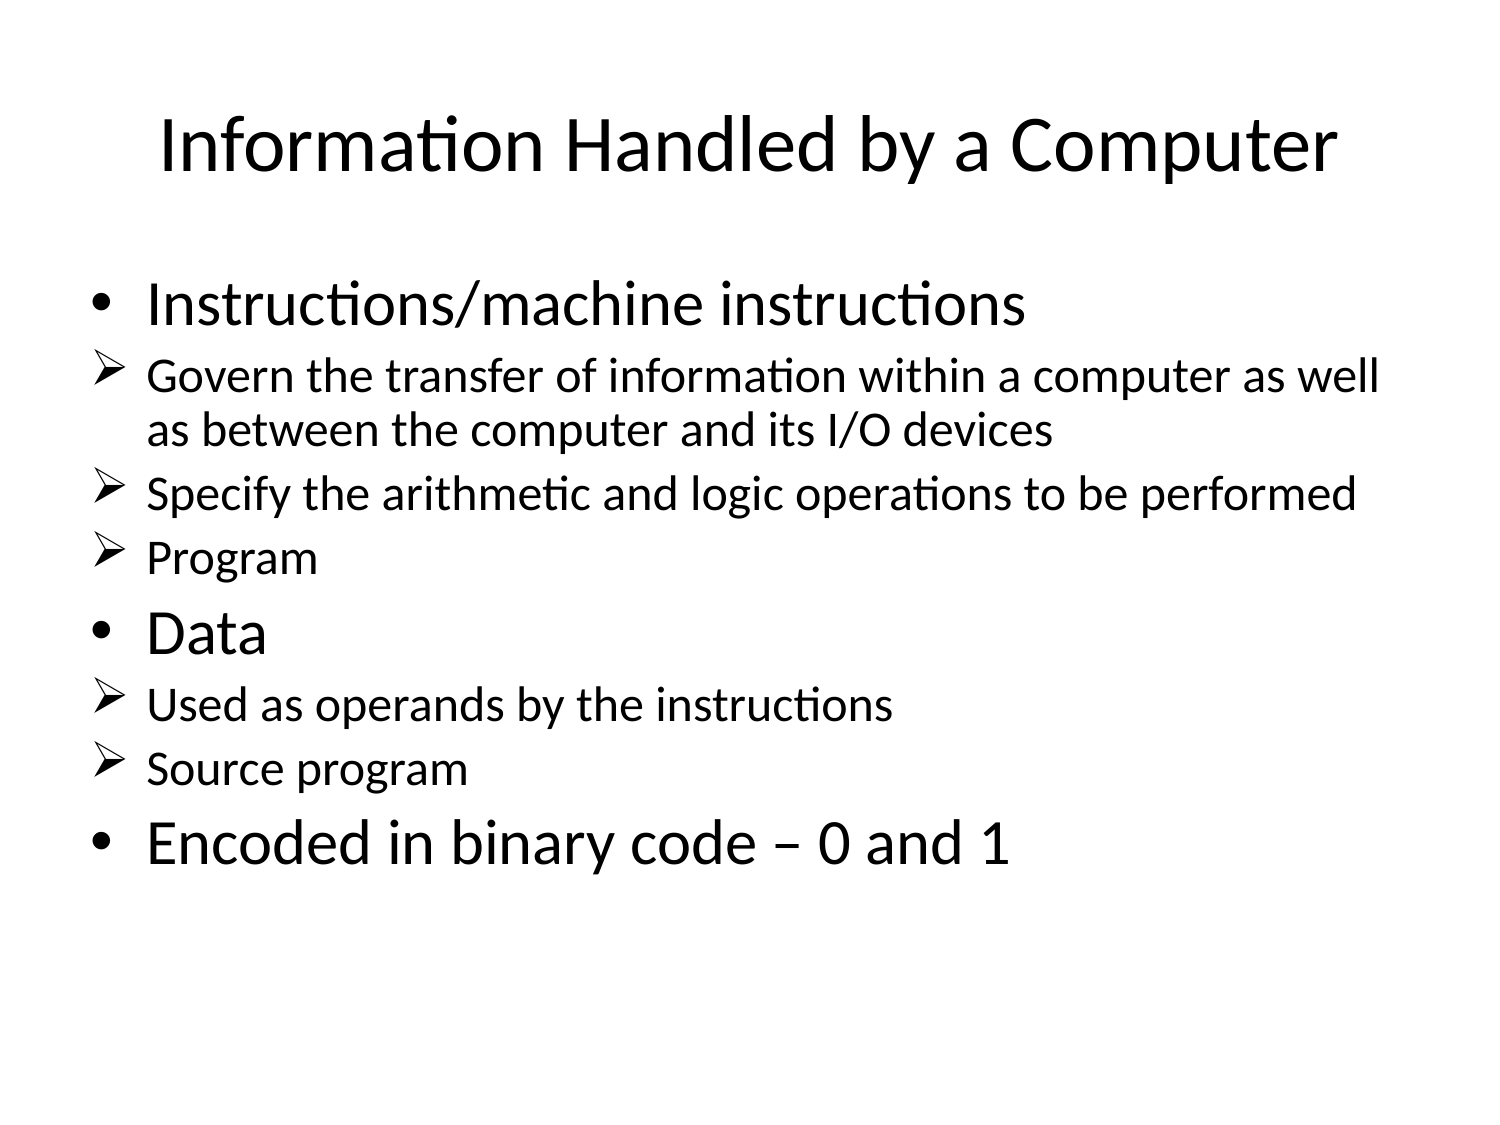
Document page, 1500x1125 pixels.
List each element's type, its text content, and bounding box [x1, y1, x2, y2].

list Instructions/machine instructions Govern the transfer of information within a computer as well as between the computer and its I/O devices Specify the arithmetic and logic operations to be performed Program Data Used as operands by the instructions Source program Encoded in binary code – 0 and 1 [75, 262, 1425, 1005]
title Information Handled by a Computer [75, 45, 1425, 233]
